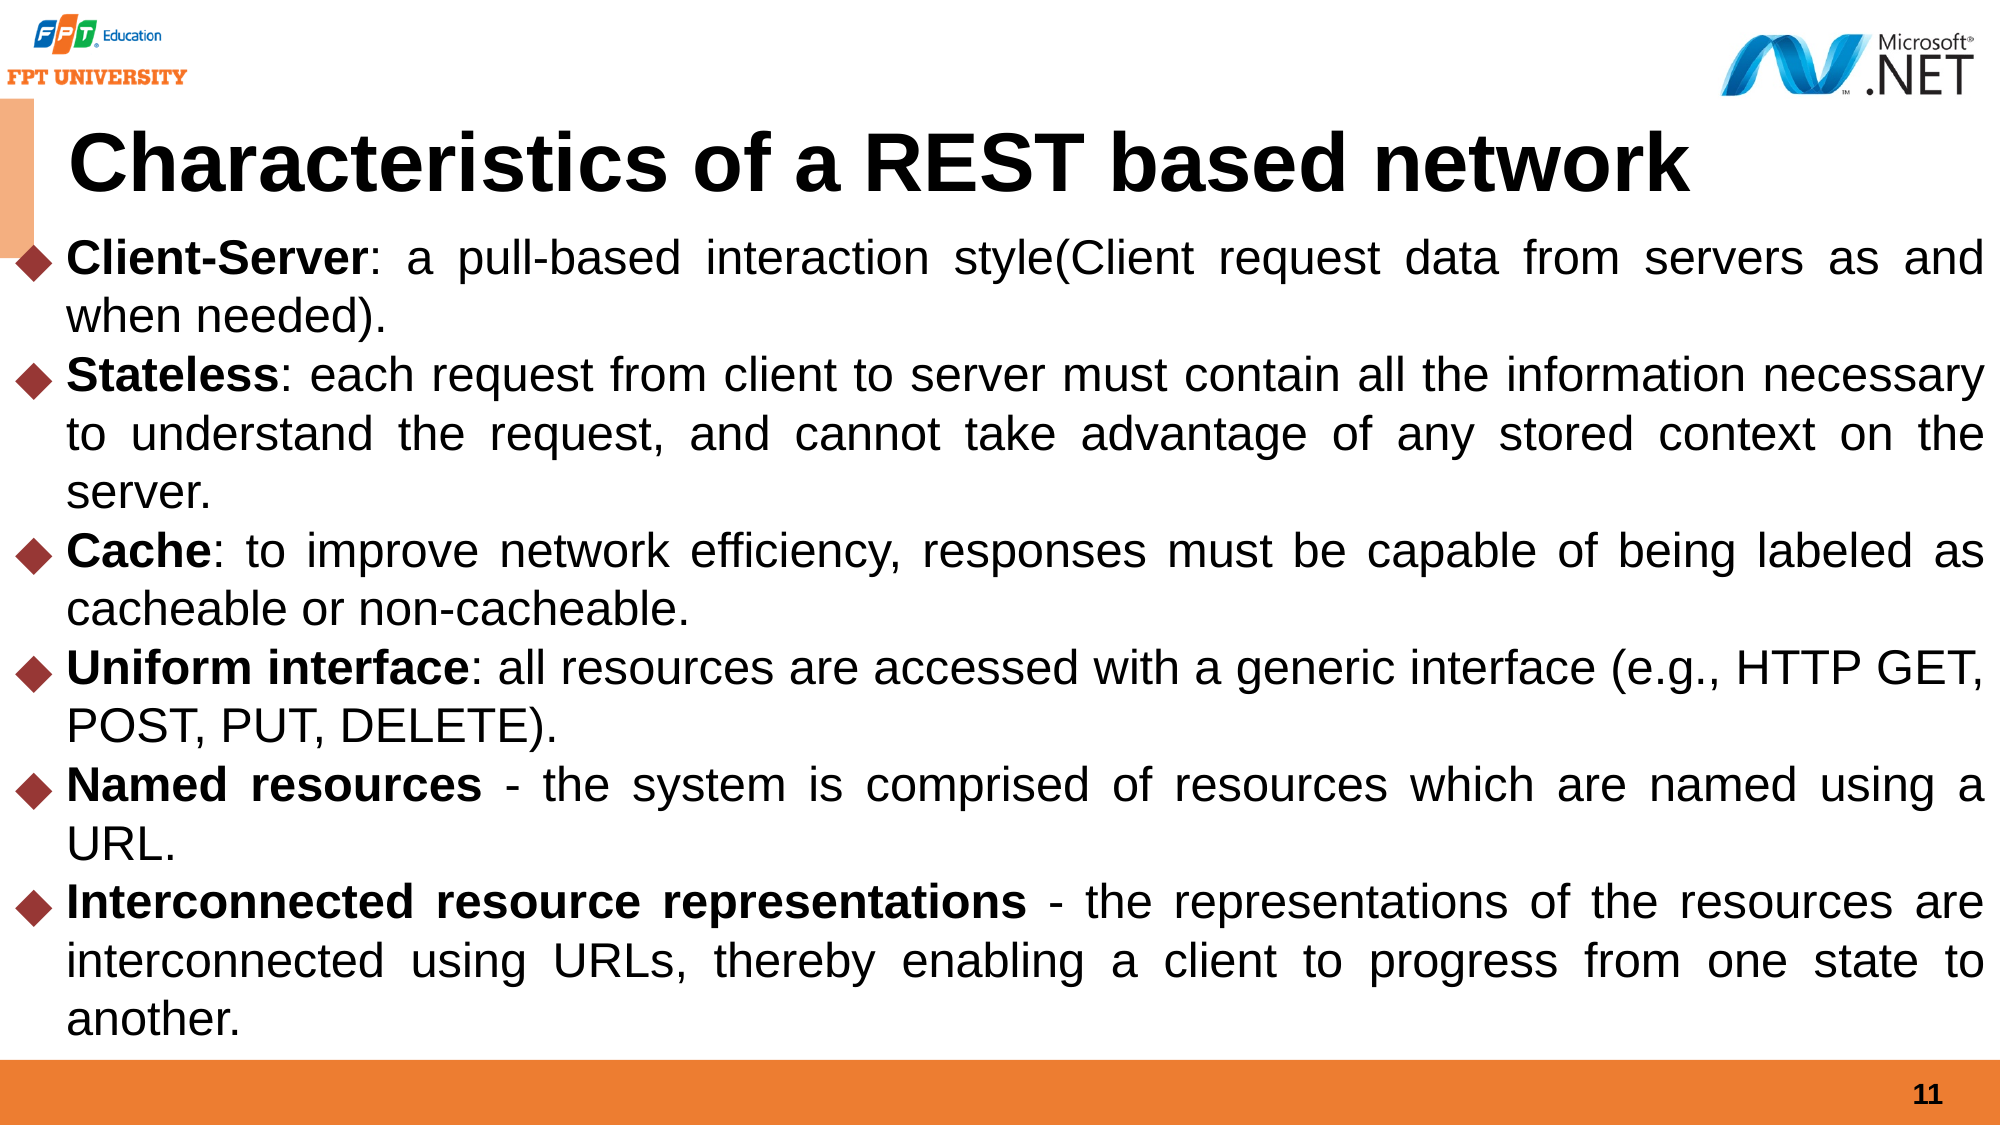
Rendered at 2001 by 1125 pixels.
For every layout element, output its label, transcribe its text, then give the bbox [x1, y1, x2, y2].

picture [1685, 0, 2001, 129]
title Characteristics of a REST based network [53, 111, 2000, 217]
picture [0, 0, 194, 95]
list Client-Server: a pull-based interaction style(Client request data from servers as and when needed). Stateless: each request from client to server must contain all the information necessary to understand the request, and cannot take advantage of any stored context on the server. Cache: to improve network efficiency, responses must be capable of being labeled as cacheable or non-cacheable. Uniform interface: all resources are accessed with a generic interface (e.g., HTTP GET, POST, PUT, DELETE). Named resources - the system is comprised of resources which are named using a URL. Interconnected resource representations - the representations of the resources are interconnected using URLs, thereby enabling a client to progress from one state to another. [0, 217, 2000, 1057]
slide_number 11 [1508, 1063, 1959, 1123]
